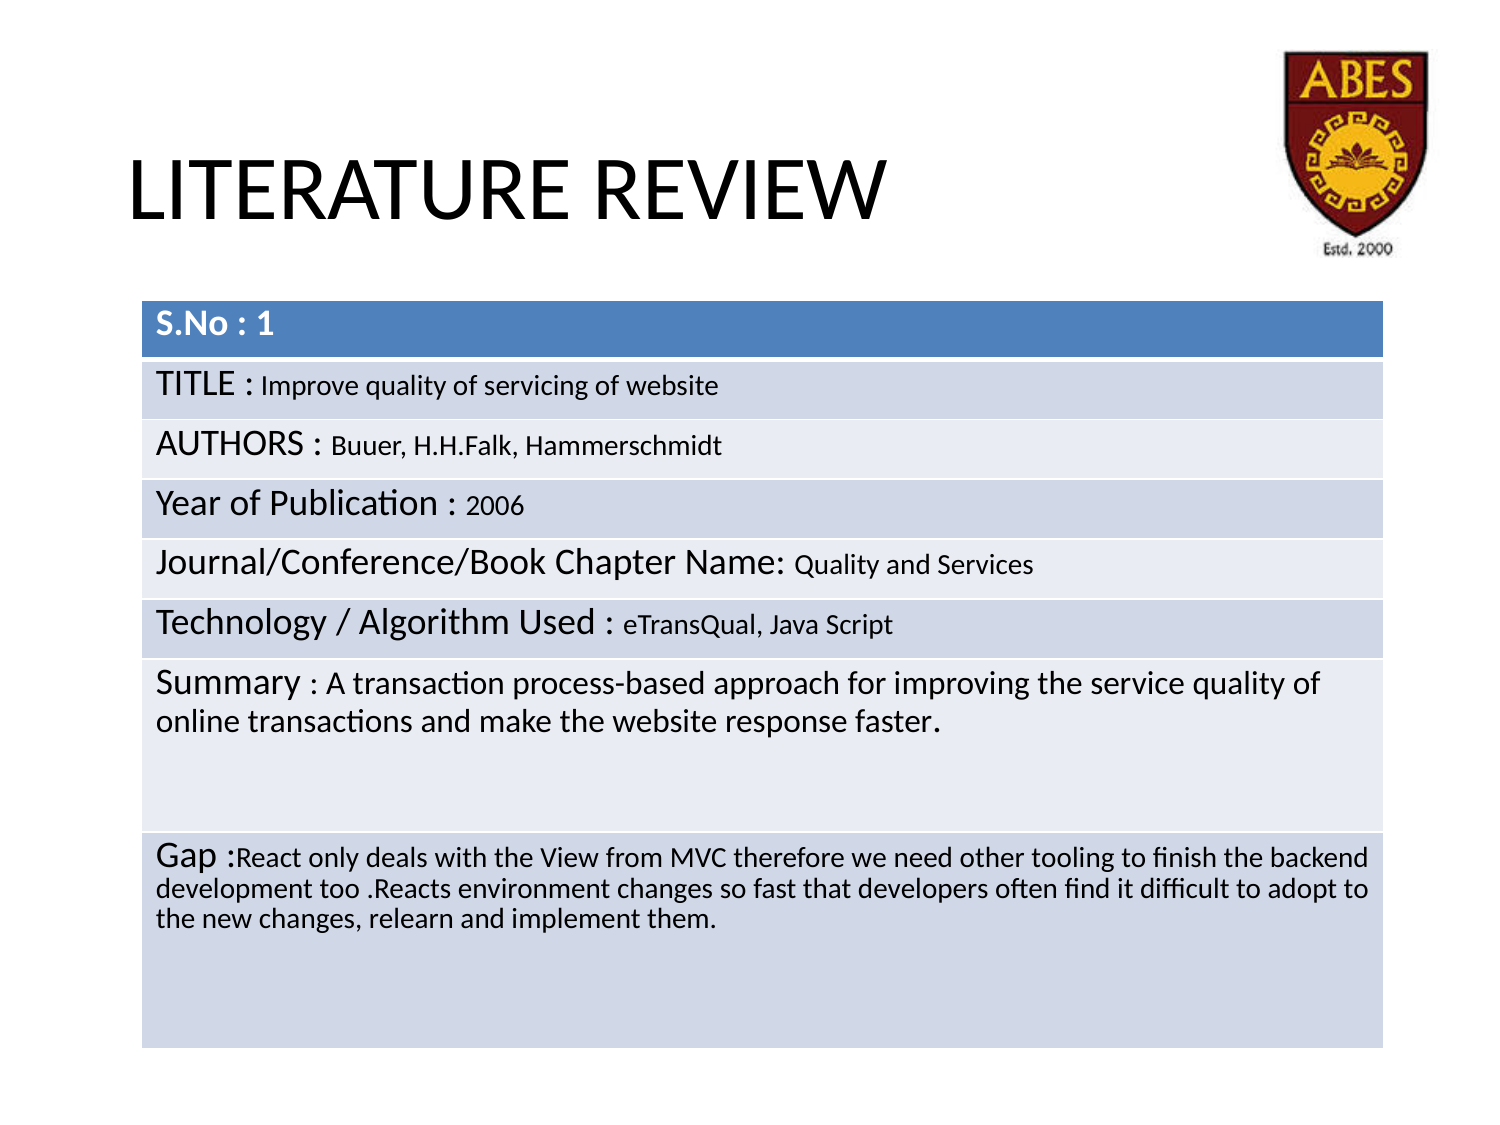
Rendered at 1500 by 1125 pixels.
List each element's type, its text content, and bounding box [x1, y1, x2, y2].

table_cell Year of Publication : 2006 [142, 480, 1383, 538]
table_header S.No : 1 [142, 301, 1383, 357]
table_cell TITLE : Improve quality of servicing of website [142, 362, 1383, 419]
picture [1251, 49, 1460, 259]
table_cell Summary : A transaction process-based approach for improving the service quality of online transactions and make the website response faster. [142, 660, 1383, 831]
table_cell AUTHORS : Buuer, H.H.Falk, Hammerschmidt [142, 420, 1383, 478]
table_cell Technology / Algorithm Used : eTransQual, Java Script [142, 600, 1383, 658]
table_cell Journal/Conference/Book Chapter Name: Quality and Services [142, 540, 1383, 598]
table_cell Gap :React only deals with the View from MVC therefore we need other tooling to finish the backend development too .Reacts environment changes so fast that developers often find it difficult to adopt to the new changes, relearn and implement them. [142, 833, 1383, 1048]
title LITERATURE REVIEW [112, 62, 1388, 304]
